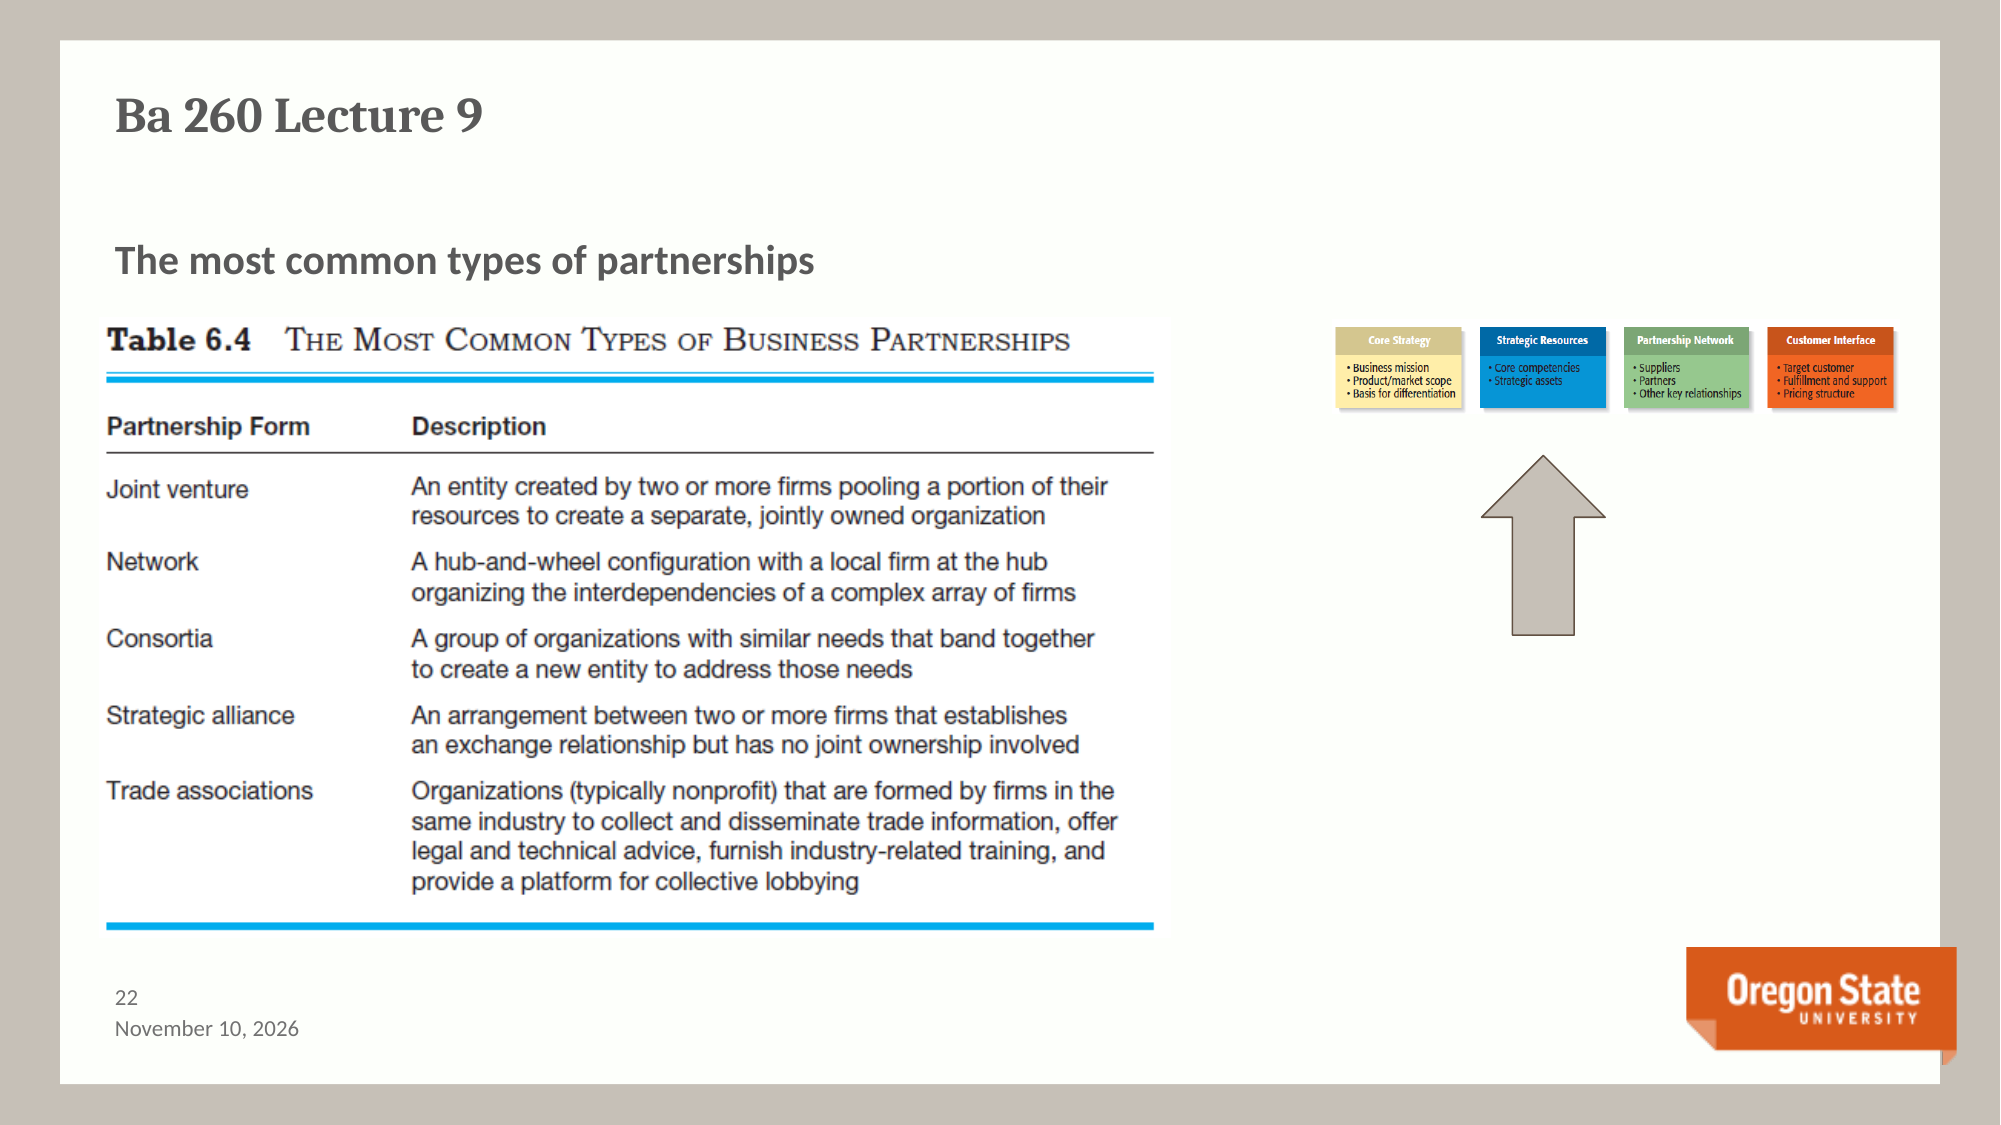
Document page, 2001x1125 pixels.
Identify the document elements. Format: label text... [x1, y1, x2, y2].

text_box [1481, 455, 1606, 636]
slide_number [99, 1012, 500, 1043]
list The most common types of partnerships [99, 224, 976, 317]
picture [99, 317, 1171, 938]
title Ba 260 Lecture 9 [99, 75, 1900, 188]
slide_number 21 [99, 982, 180, 1013]
picture [1332, 319, 1901, 414]
